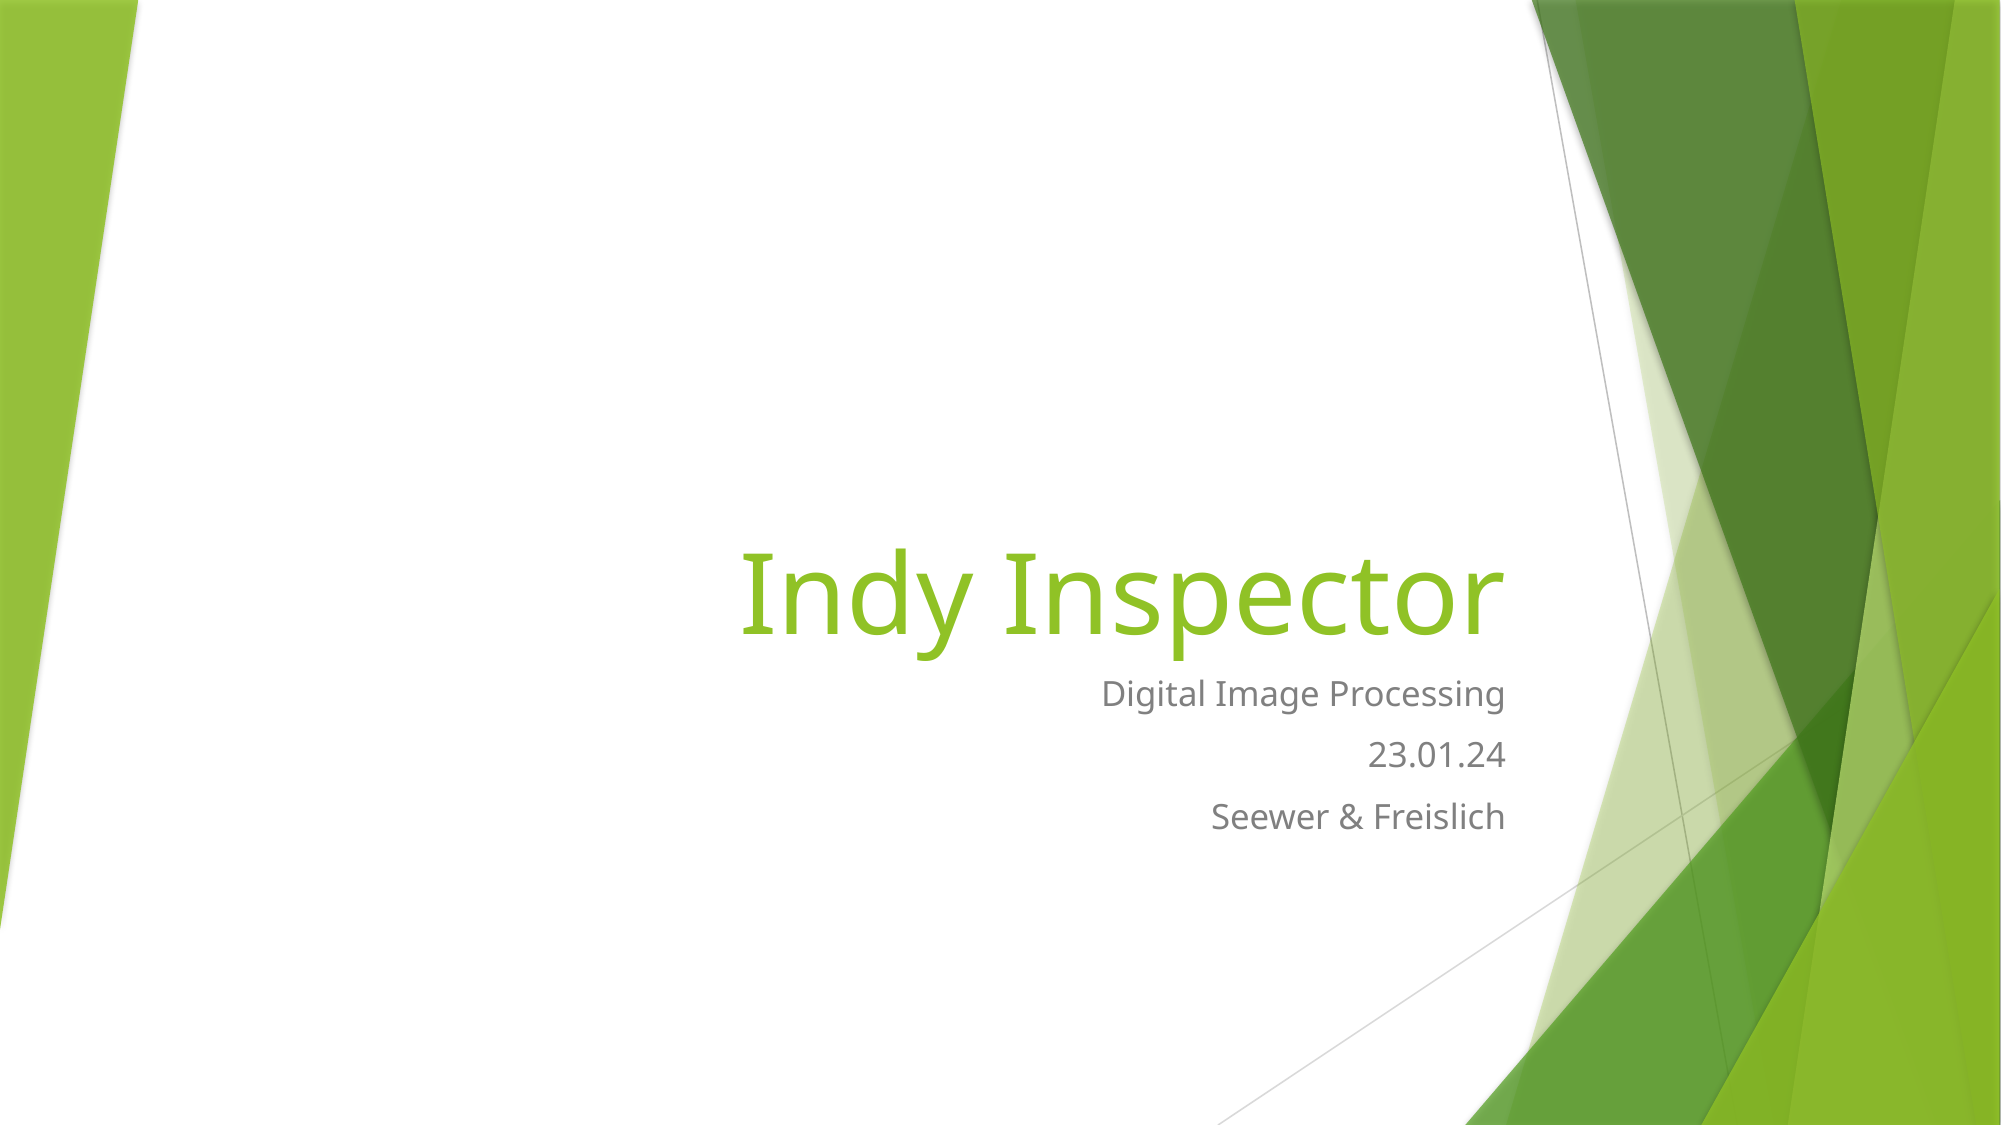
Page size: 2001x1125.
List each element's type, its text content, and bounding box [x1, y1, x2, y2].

subtitle Digital Image Processing 23.01.24 Seewer & Freislich [247, 664, 1522, 845]
title Indy Inspector [247, 394, 1522, 664]
